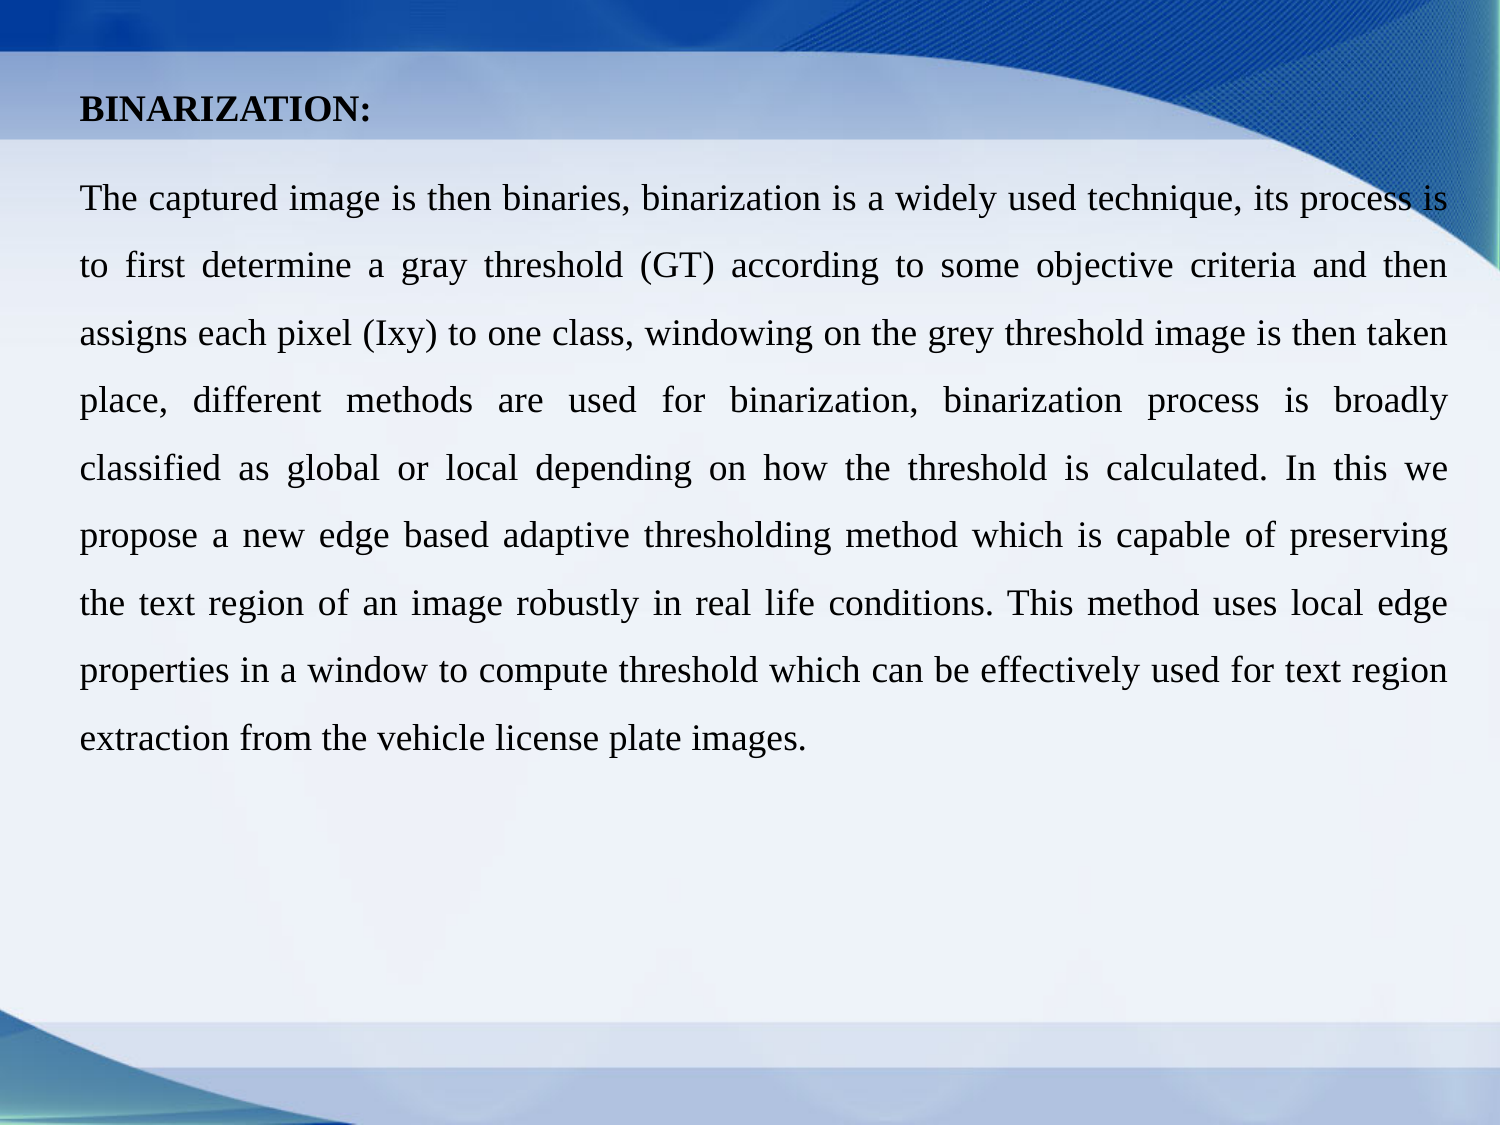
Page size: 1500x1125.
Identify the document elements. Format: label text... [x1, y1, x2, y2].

text_box BINARIZATION: The captured image is then binaries, binarization is a widely used technique, its process is to first determine a gray threshold (GT) according to some objective criteria and then assigns each pixel (Ixy) to one class, windowing on the grey threshold image is then taken place, different methods are used for binarization, binarization process is broadly classified as global or local depending on how the threshold is calculated. In this we propose a new edge based adaptive thresholding method which is capable of preserving the text region of an image robustly in real life conditions. This method uses local edge properties in a window to compute threshold which can be effectively used for text region extraction from the vehicle license plate images. [64, 54, 1465, 766]
text_box [49, 107, 1413, 1113]
picture [0, 0, 1500, 1125]
